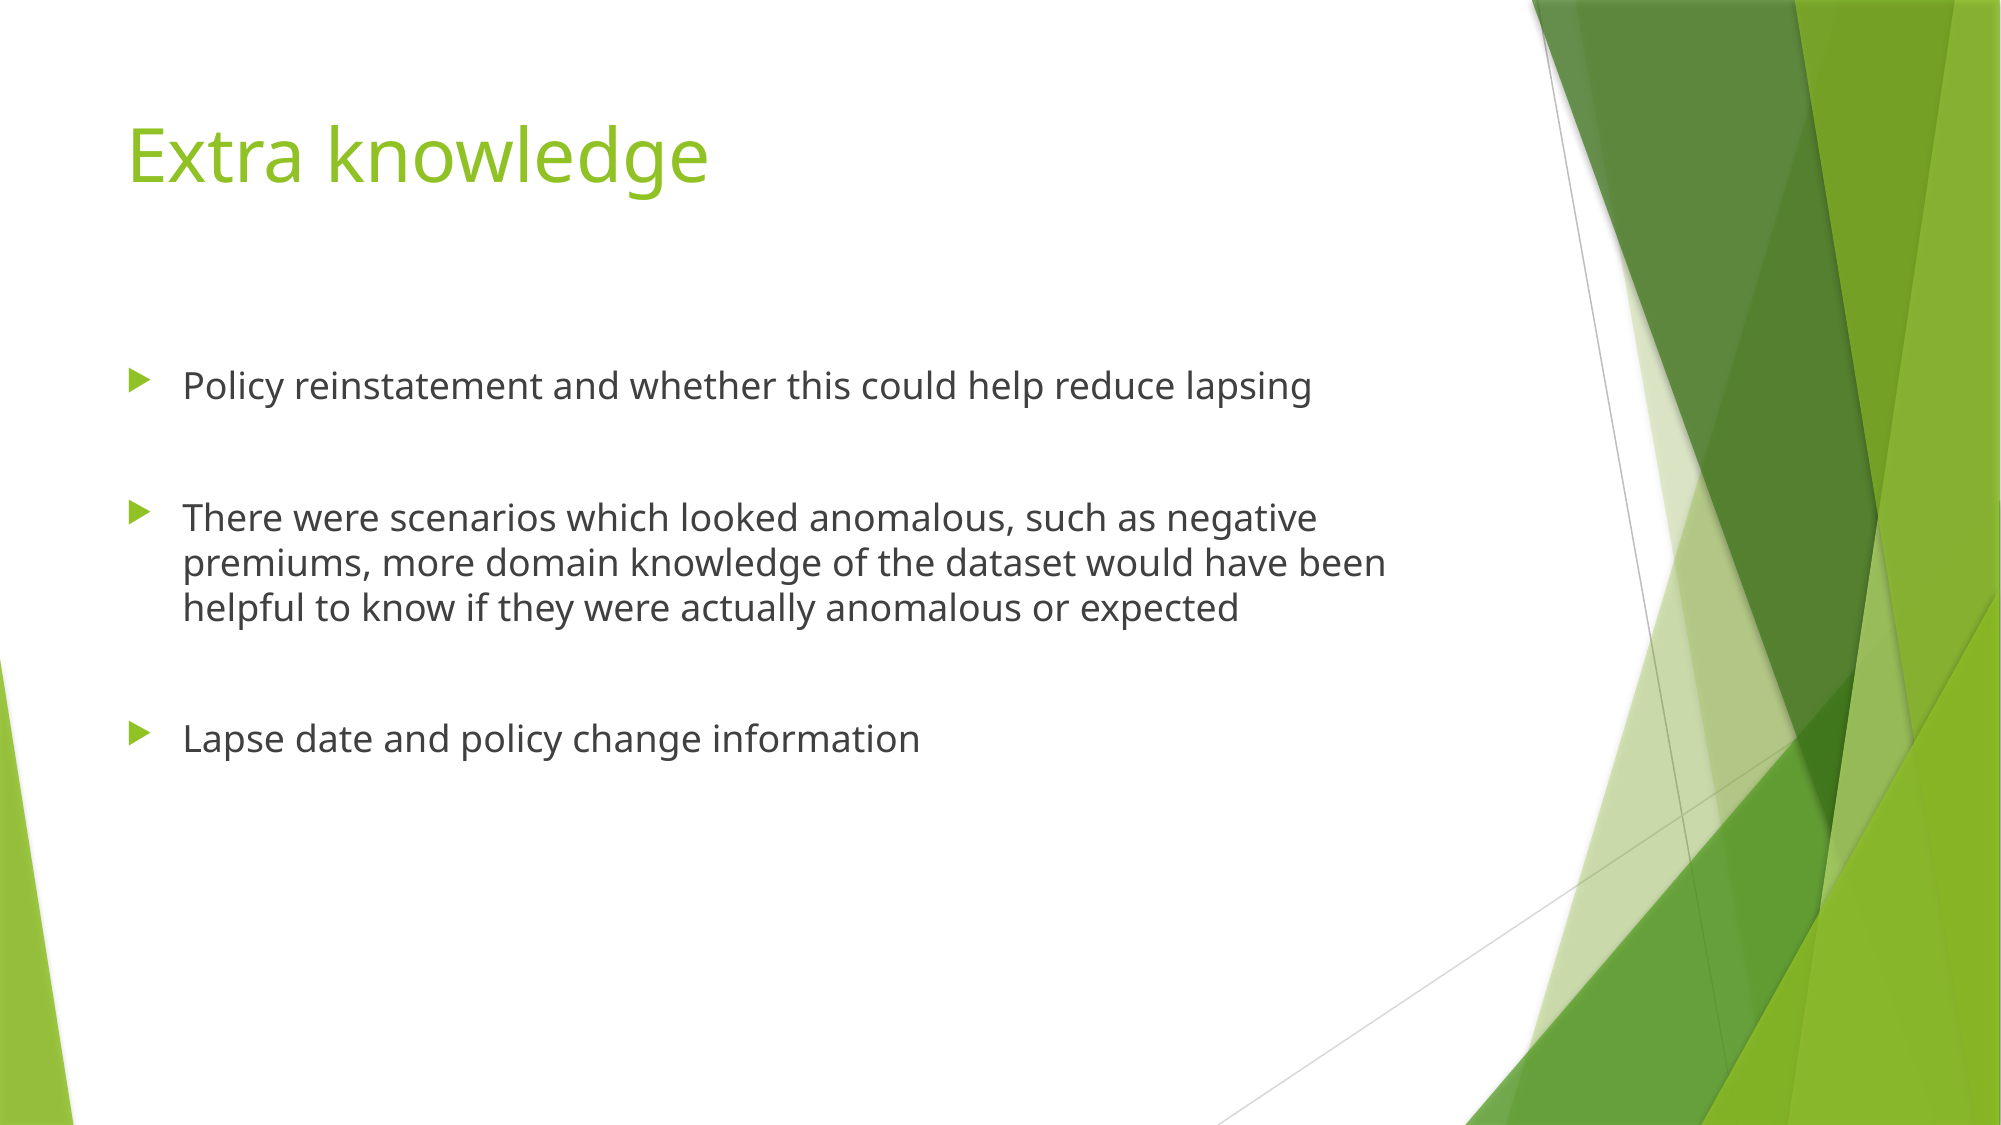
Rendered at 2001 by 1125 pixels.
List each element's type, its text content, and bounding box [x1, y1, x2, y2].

title Extra knowledge [111, 99, 1522, 317]
list Policy reinstatement and whether this could help reduce lapsing There were scenarios which looked anomalous, such as negative premiums, more domain knowledge of the dataset would have been helpful to know if they were actually anomalous or expected Lapse date and policy change information [111, 354, 1522, 992]
